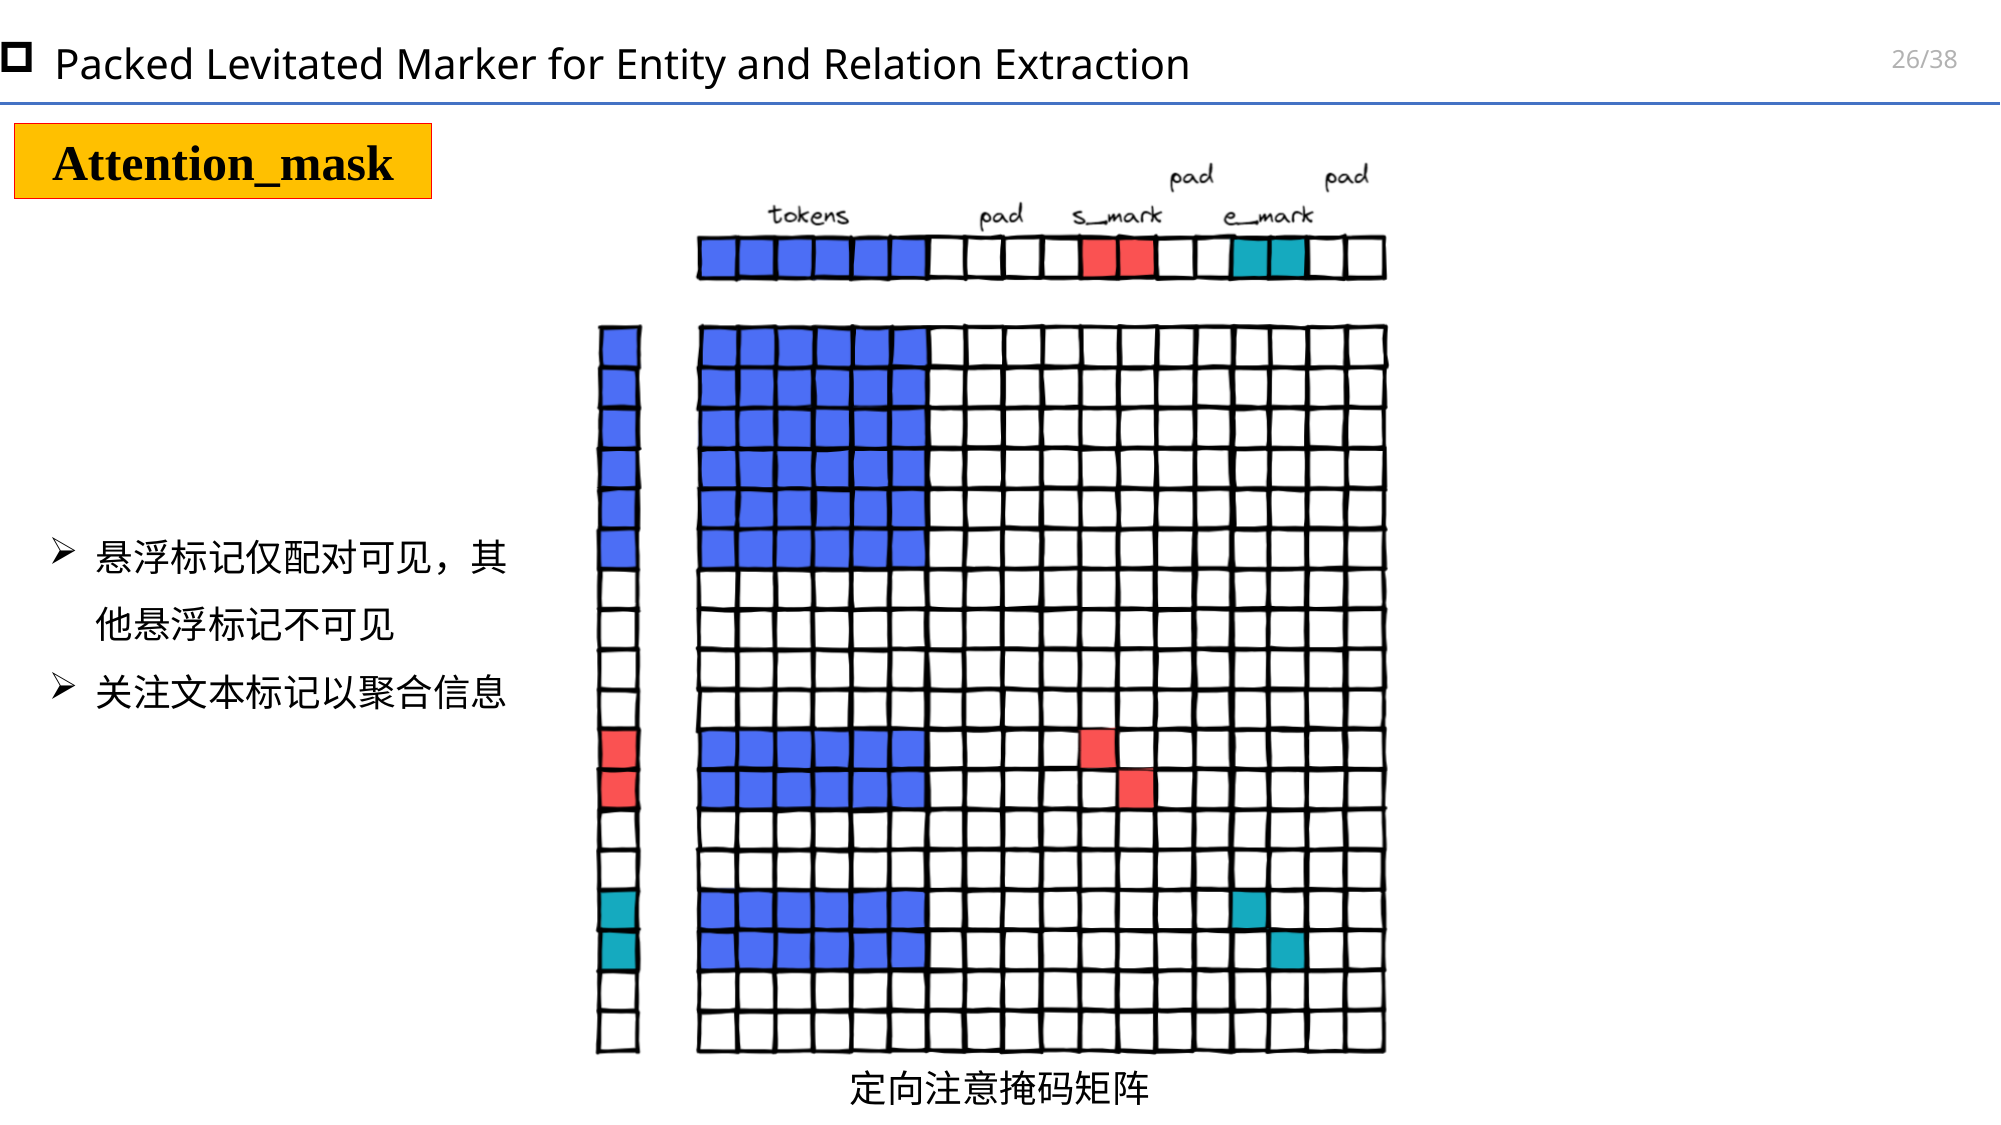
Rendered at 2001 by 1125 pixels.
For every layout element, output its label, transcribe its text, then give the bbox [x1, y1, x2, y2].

picture [560, 147, 1440, 1072]
slide_number 26/38 [1616, 30, 1973, 91]
text_box Attention_mask [14, 123, 432, 199]
text_box Packed Levitated Marker for Entity and Relation Extraction [0, 30, 1206, 96]
text_box 悬浮标记仅配对可见，其他悬浮标记不可见 关注文本标记以聚合信息 [34, 503, 538, 721]
text_box 定向注意掩码矩阵 [835, 1072, 1165, 1118]
